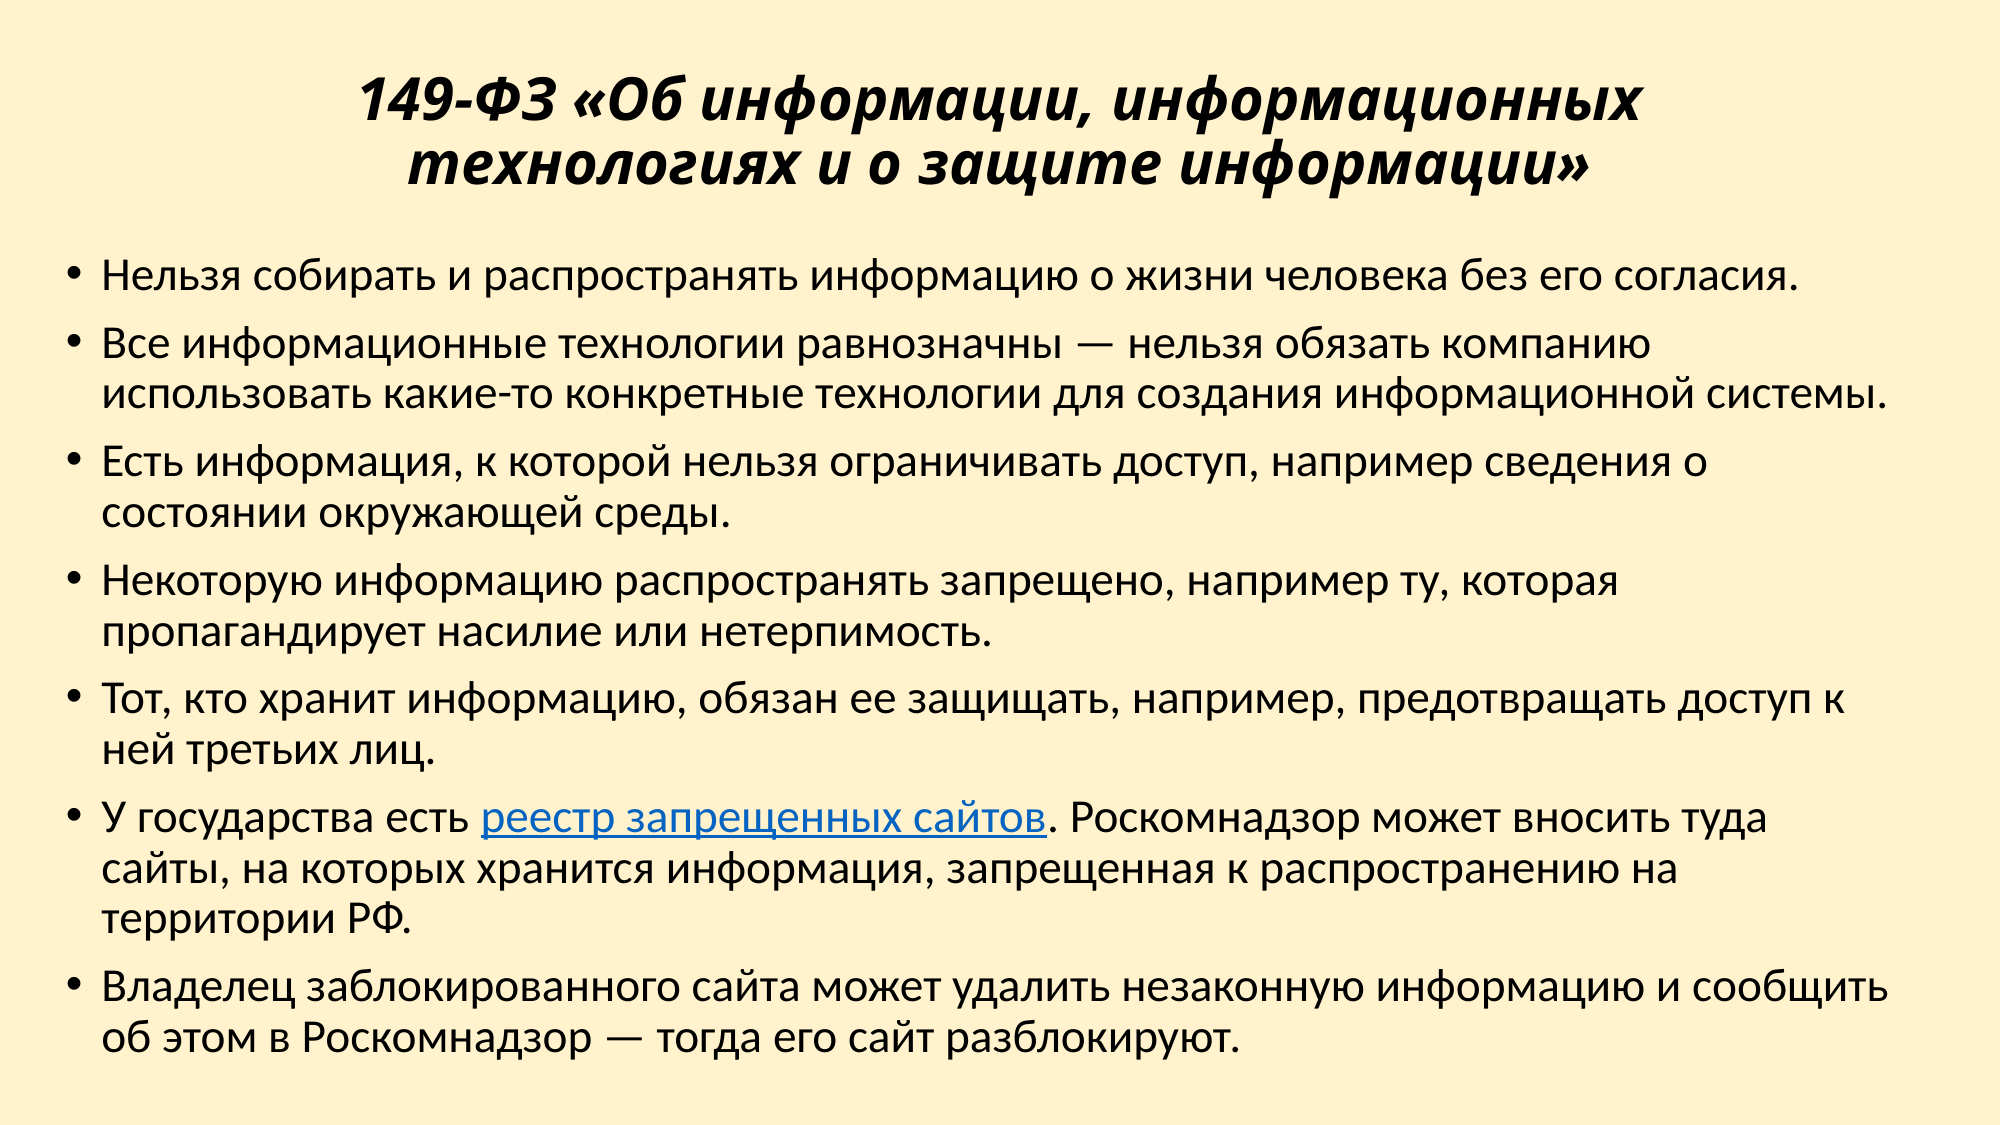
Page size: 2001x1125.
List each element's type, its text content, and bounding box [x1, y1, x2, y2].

list Нельзя собирать и распространять информацию о жизни человека без его согласия. Все информационные технологии равнозначны — нельзя обязать компанию использовать какие-то конкретные технологии для создания информационной системы. Есть информация, к которой нельзя ограничивать доступ, например сведения о состоянии окружающей среды. Некоторую информацию распространять запрещено, например ту, которая пропагандирует насилие или нетерпимость. Тот, кто хранит информацию, обязан ее защищать, например, предотвращать доступ к ней третьих лиц. У государства есть реестр запрещенных сайтов. Роскомнадзор может вносить туда сайты, на которых хранится информация, запрещенная к распространению на территории РФ. Владелец заблокированного сайта может удалить незаконную информацию и сообщить об этом в Роскомнадзор — тогда его сайт разблокируют. [50, 242, 1907, 1108]
title 149-ФЗ «Об информации, информационных технологиях и о защите информации» [137, 59, 1863, 242]
